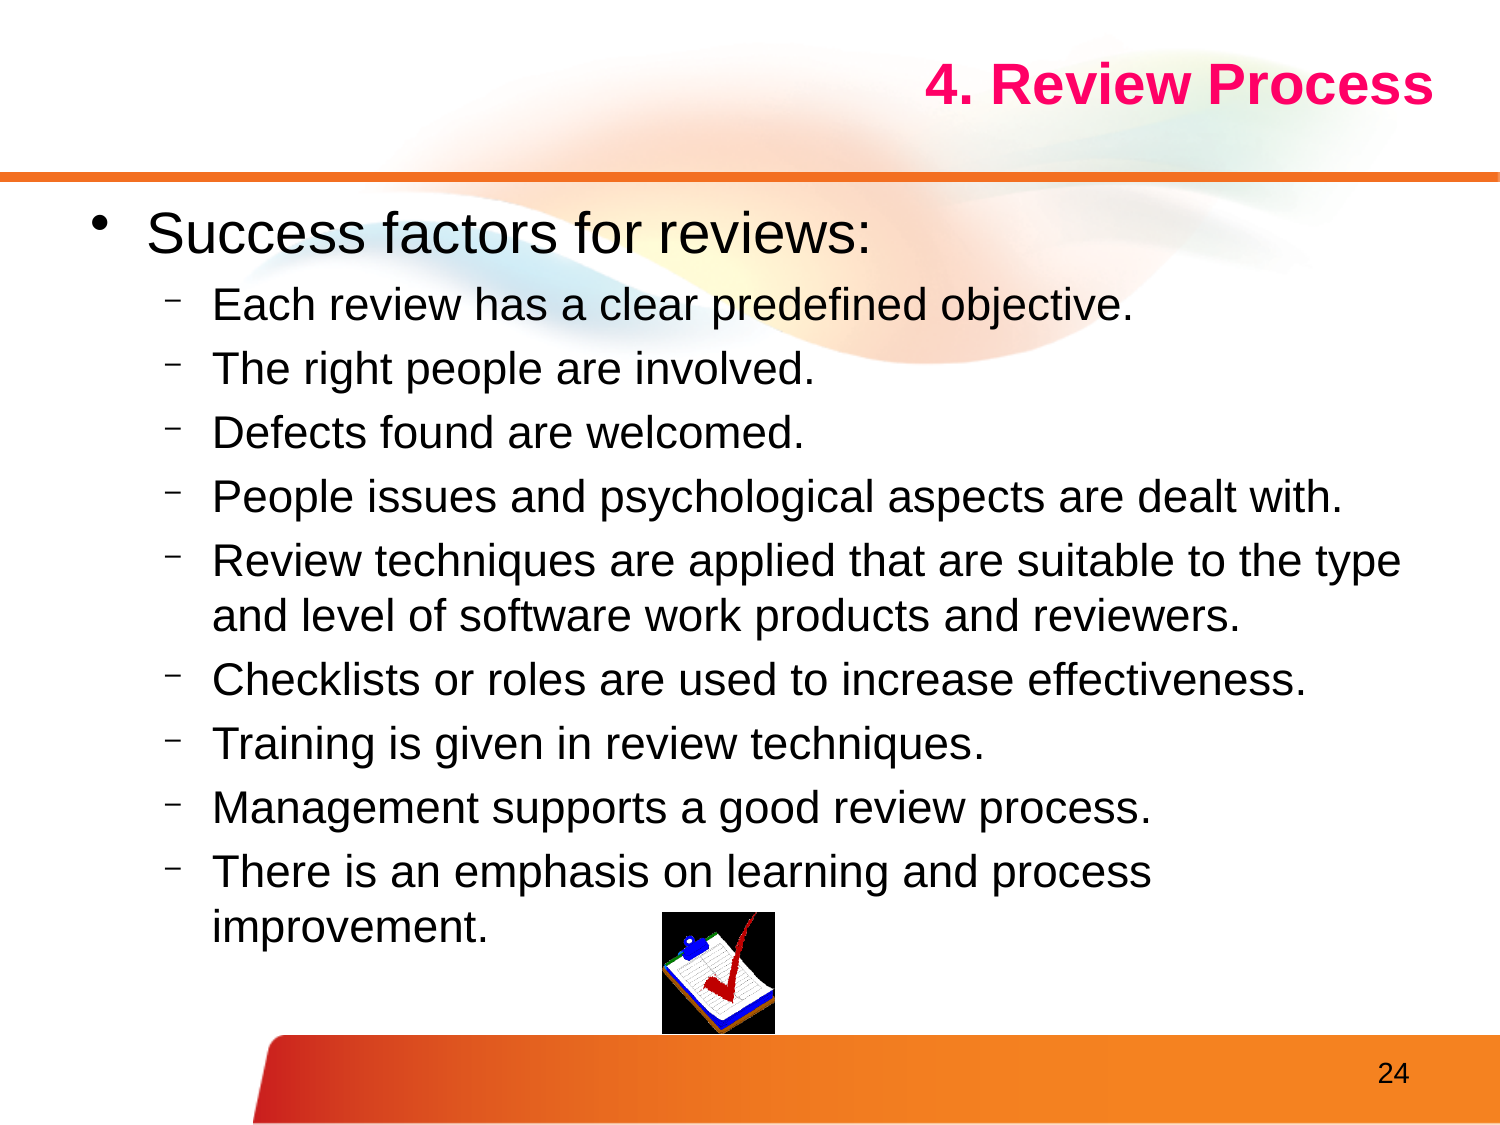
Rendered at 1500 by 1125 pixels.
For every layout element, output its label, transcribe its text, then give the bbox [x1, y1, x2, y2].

list Success factors for reviews: Each review has a clear predefined objective. The right people are involved. Defects found are welcomed. People issues and psychological aspects are dealt with. Review techniques are applied that are suitable to the type and level of software work products and reviewers. Checklists or roles are used to increase effectiveness. Training is given in review techniques. Management supports a good review process. There is an emphasis on learning and process improvement. [75, 187, 1425, 1038]
picture [662, 912, 776, 1034]
slide_number 24 [1074, 1046, 1426, 1125]
picture [253, 1035, 1500, 1125]
picture [0, 172, 1500, 187]
title 4. Review Process [99, 0, 1450, 175]
